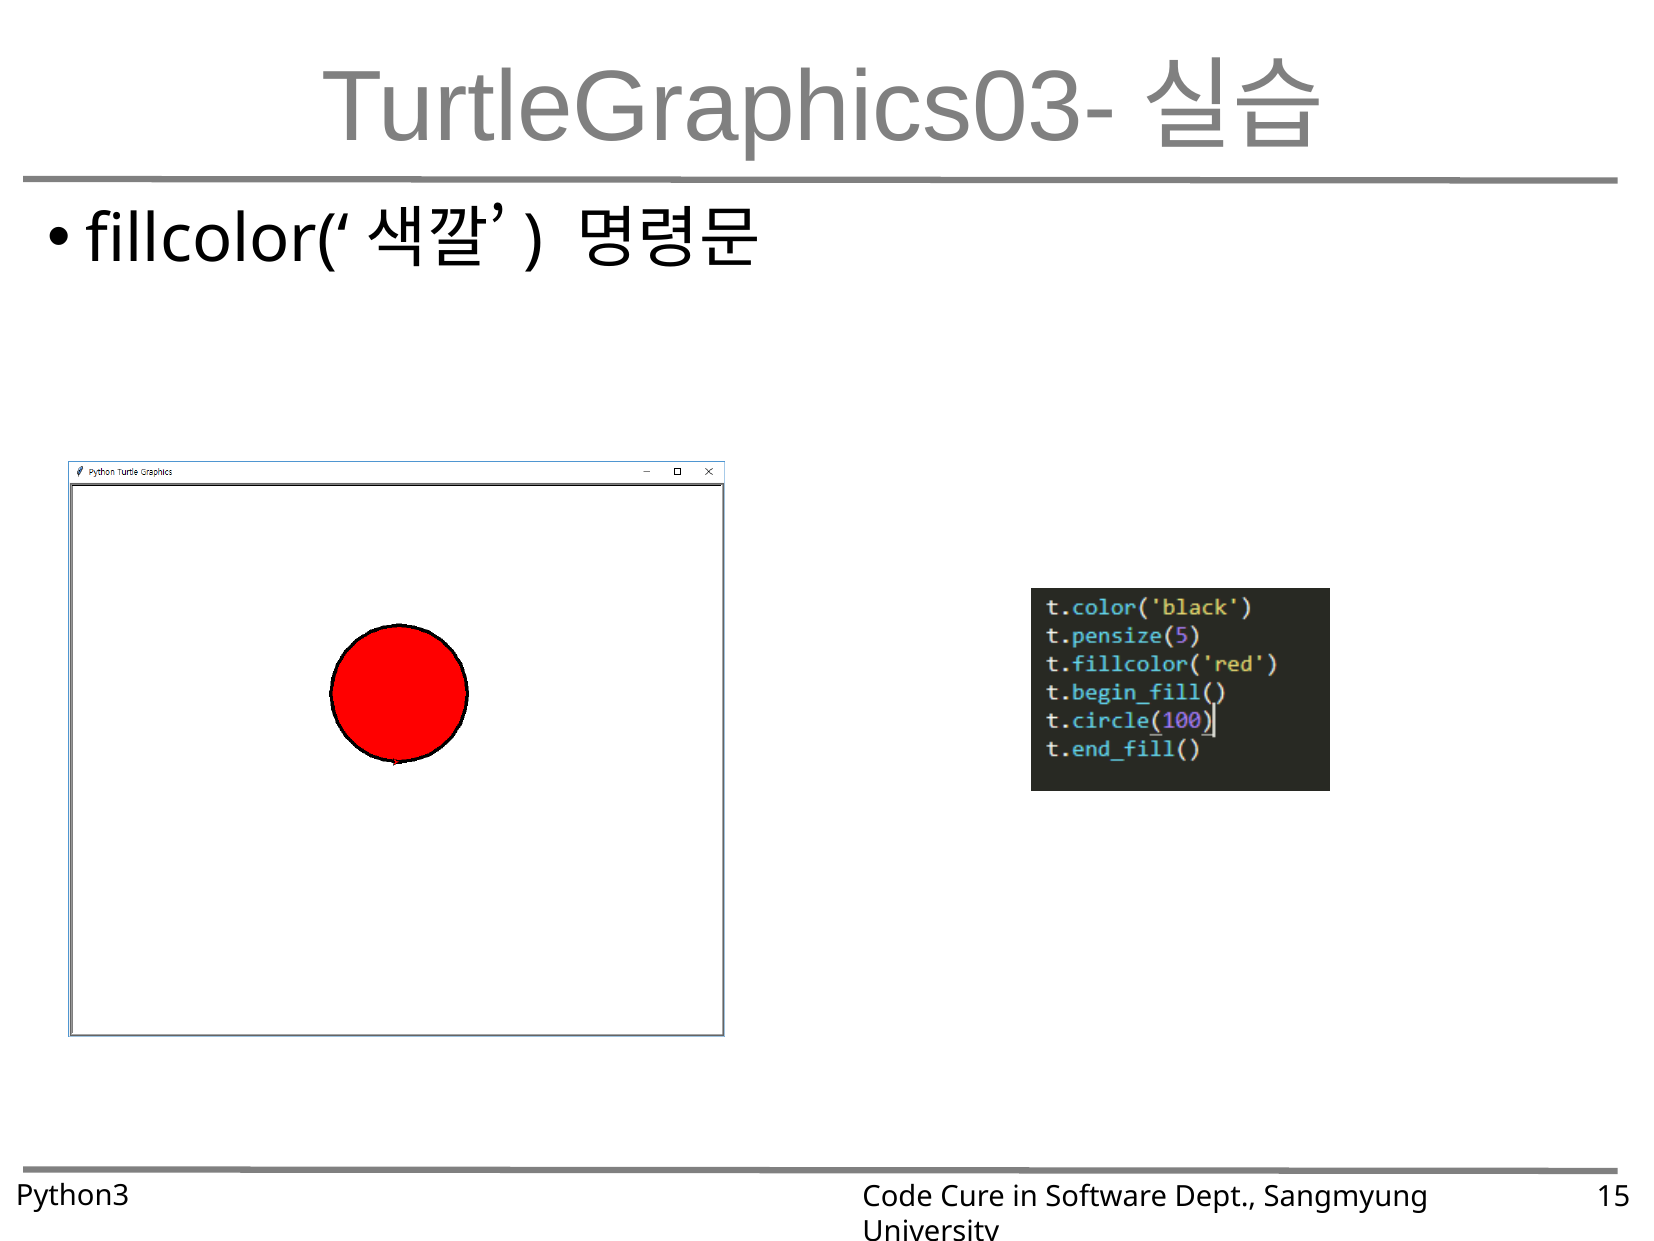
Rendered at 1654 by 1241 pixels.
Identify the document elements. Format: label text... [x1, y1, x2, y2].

picture [68, 461, 725, 1037]
title TurtleGraphics03-실습 [10, 21, 1637, 203]
list fillcolor(‘색깔’) 명령문 [10, 203, 1637, 1176]
picture [1031, 588, 1330, 791]
